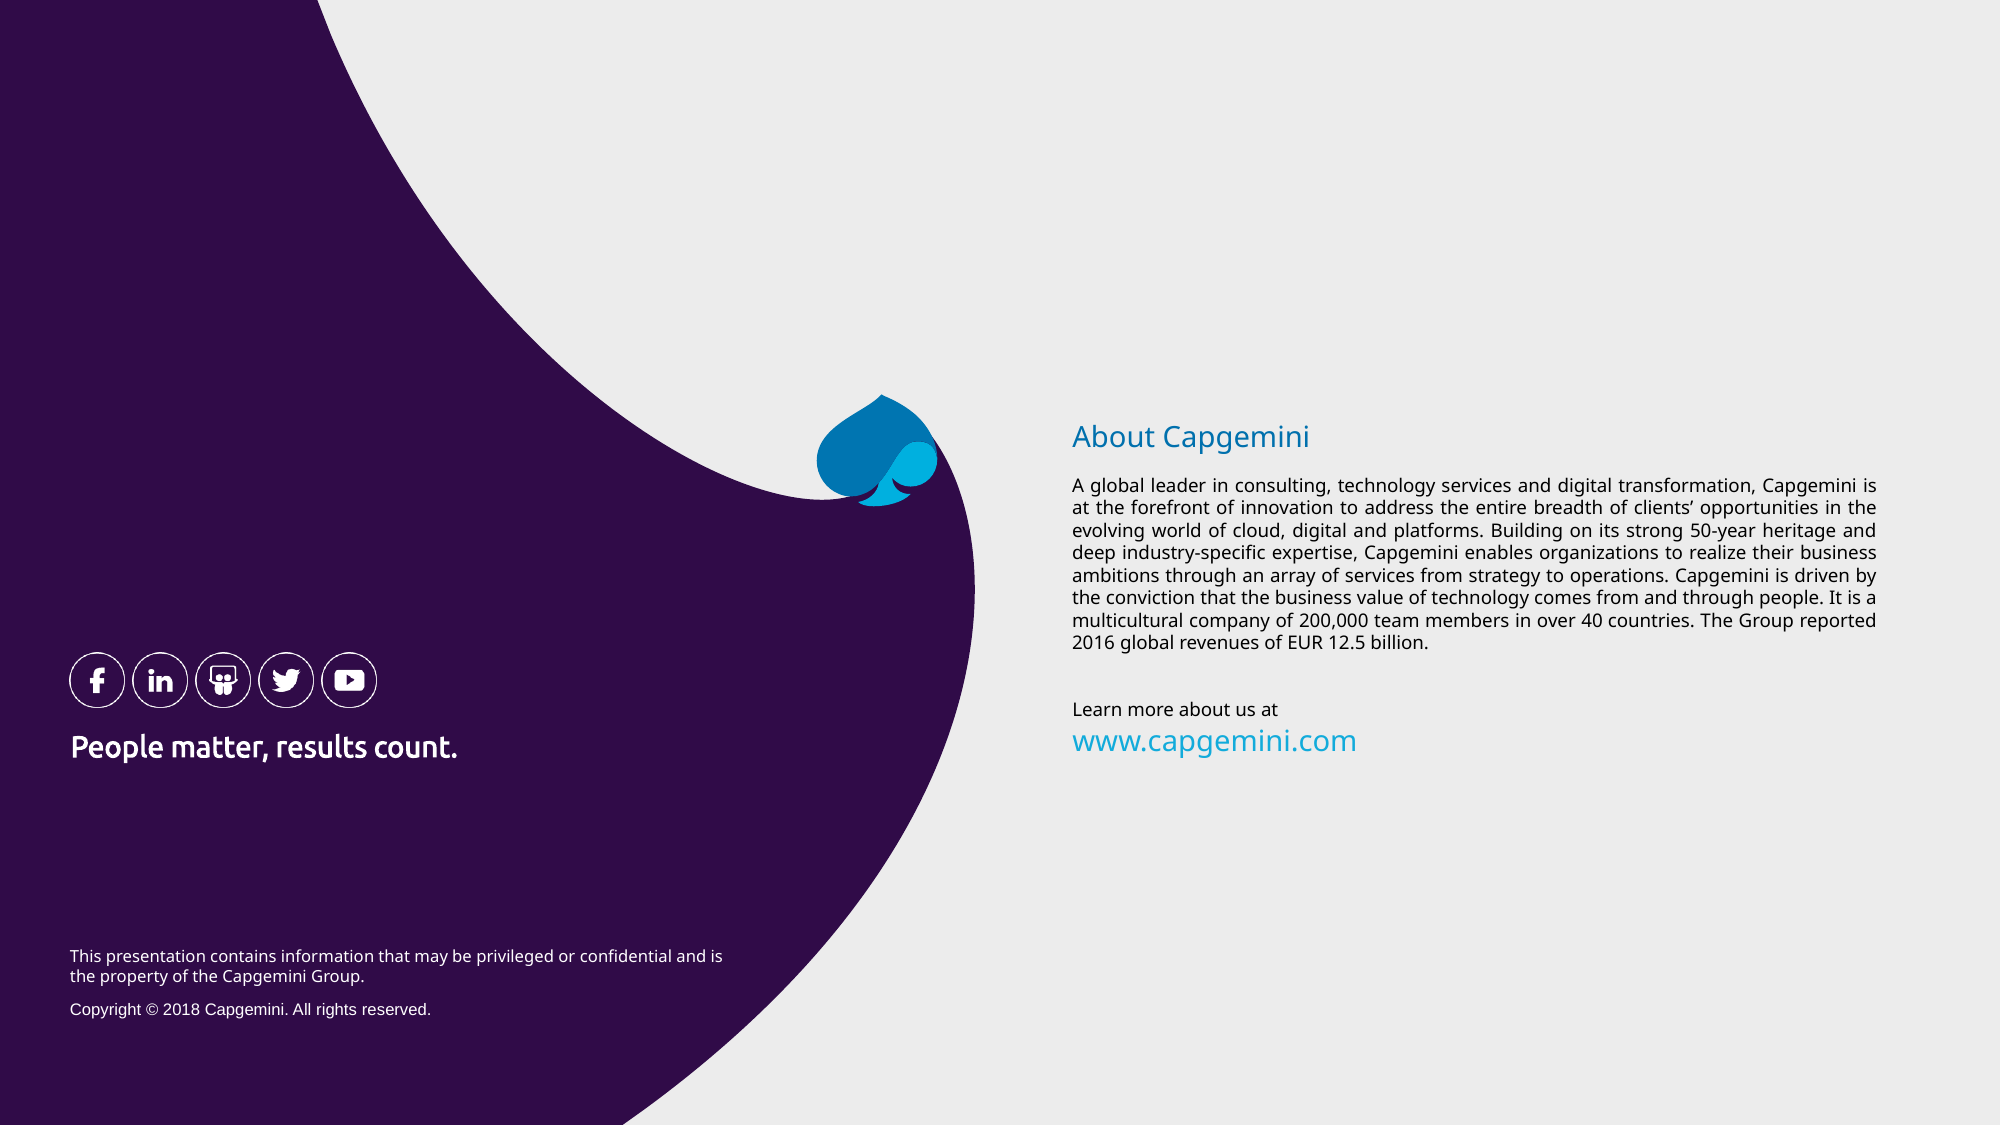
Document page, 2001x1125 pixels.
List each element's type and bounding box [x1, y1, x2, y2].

picture [132, 652, 188, 708]
picture [69, 652, 125, 708]
picture [258, 652, 314, 708]
picture [195, 652, 251, 708]
picture [321, 652, 377, 708]
